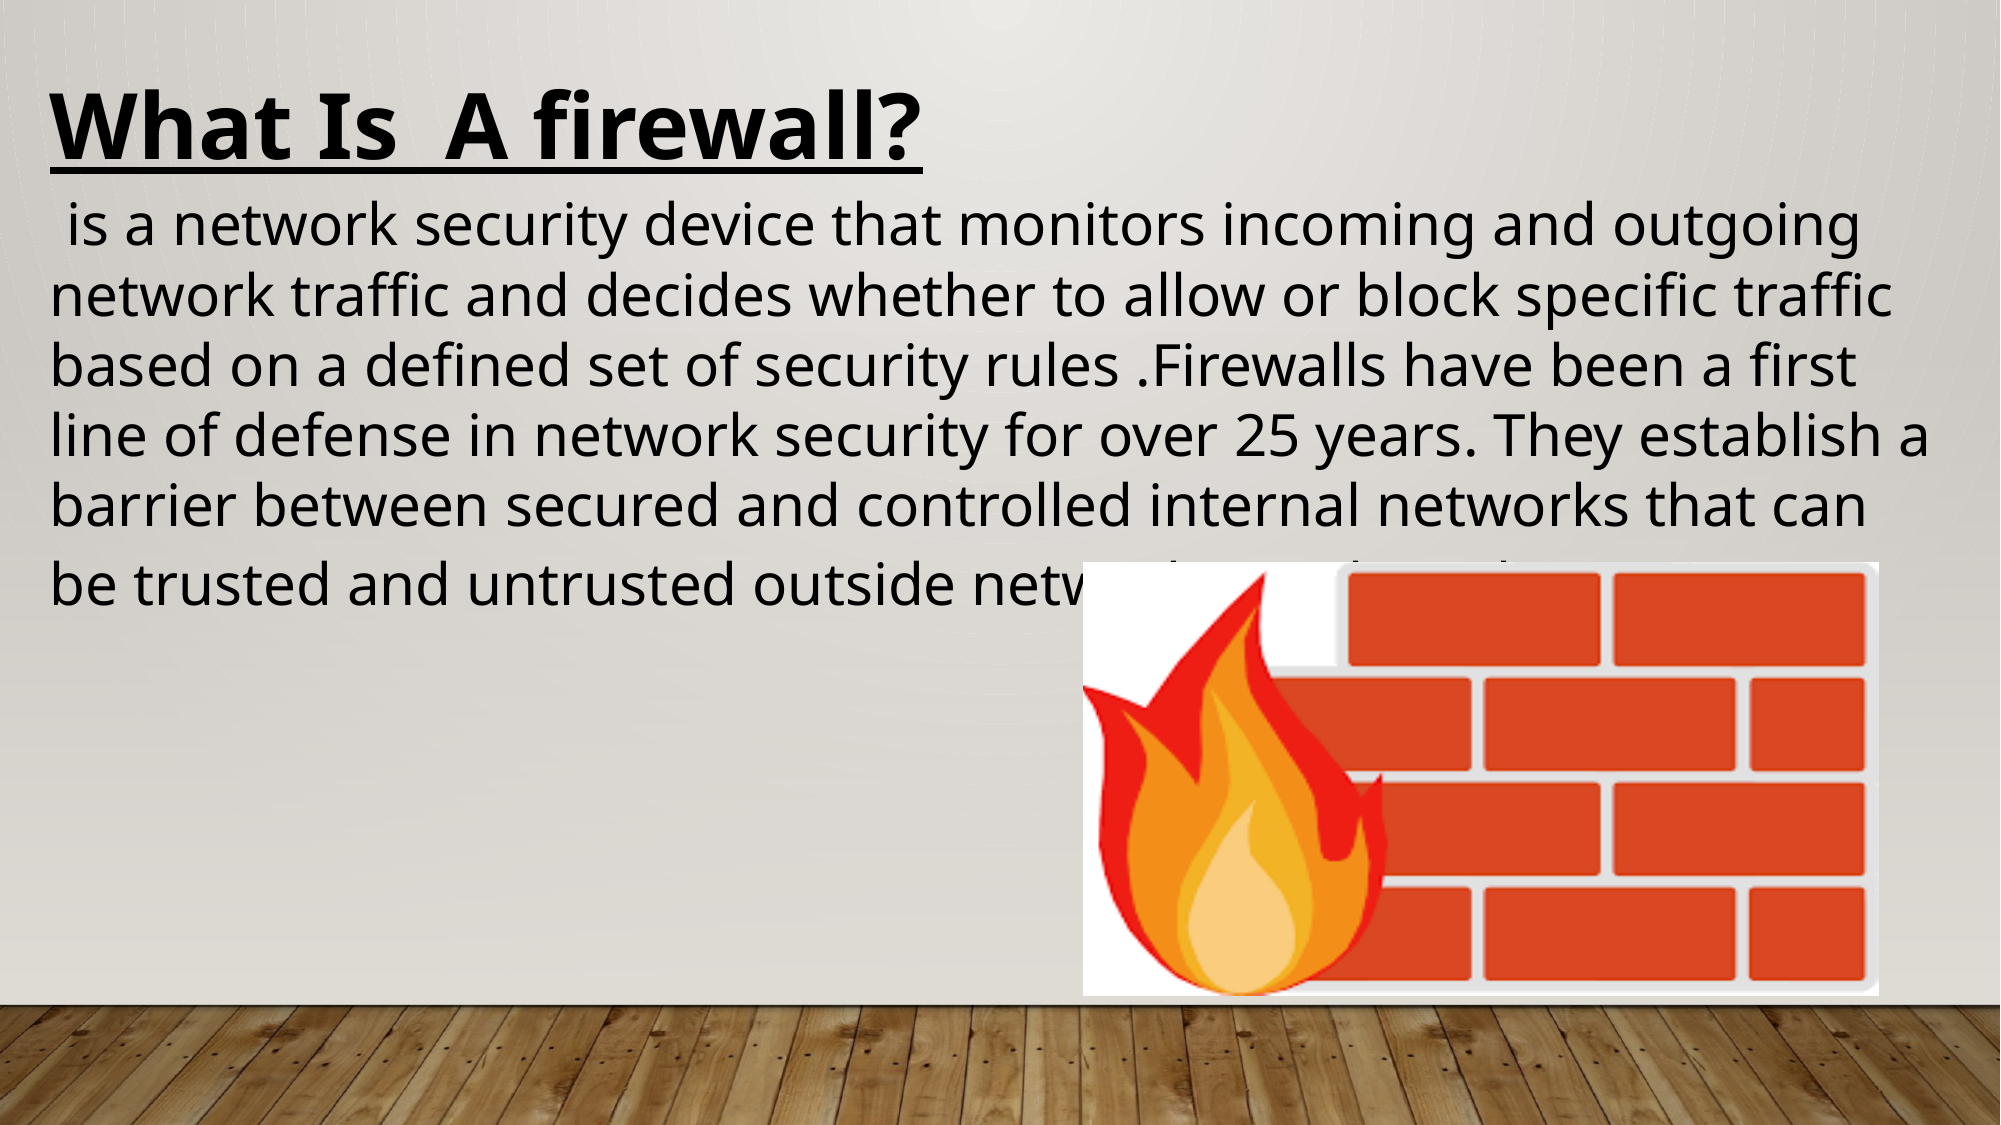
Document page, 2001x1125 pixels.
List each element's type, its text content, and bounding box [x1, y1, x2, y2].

picture [1083, 562, 1879, 997]
text_box What Is A firewall? is a network security device that monitors incoming and outgoing network traffic and decides whether to allow or block specific traffic based on a defined set of security rules .Firewalls have been a first line of defense in network security for over 25 years. They establish a barrier between secured and controlled internal networks that can be trusted and untrusted outside networks, such as the Internet. [34, 61, 1961, 706]
picture [0, 1005, 2000, 1125]
